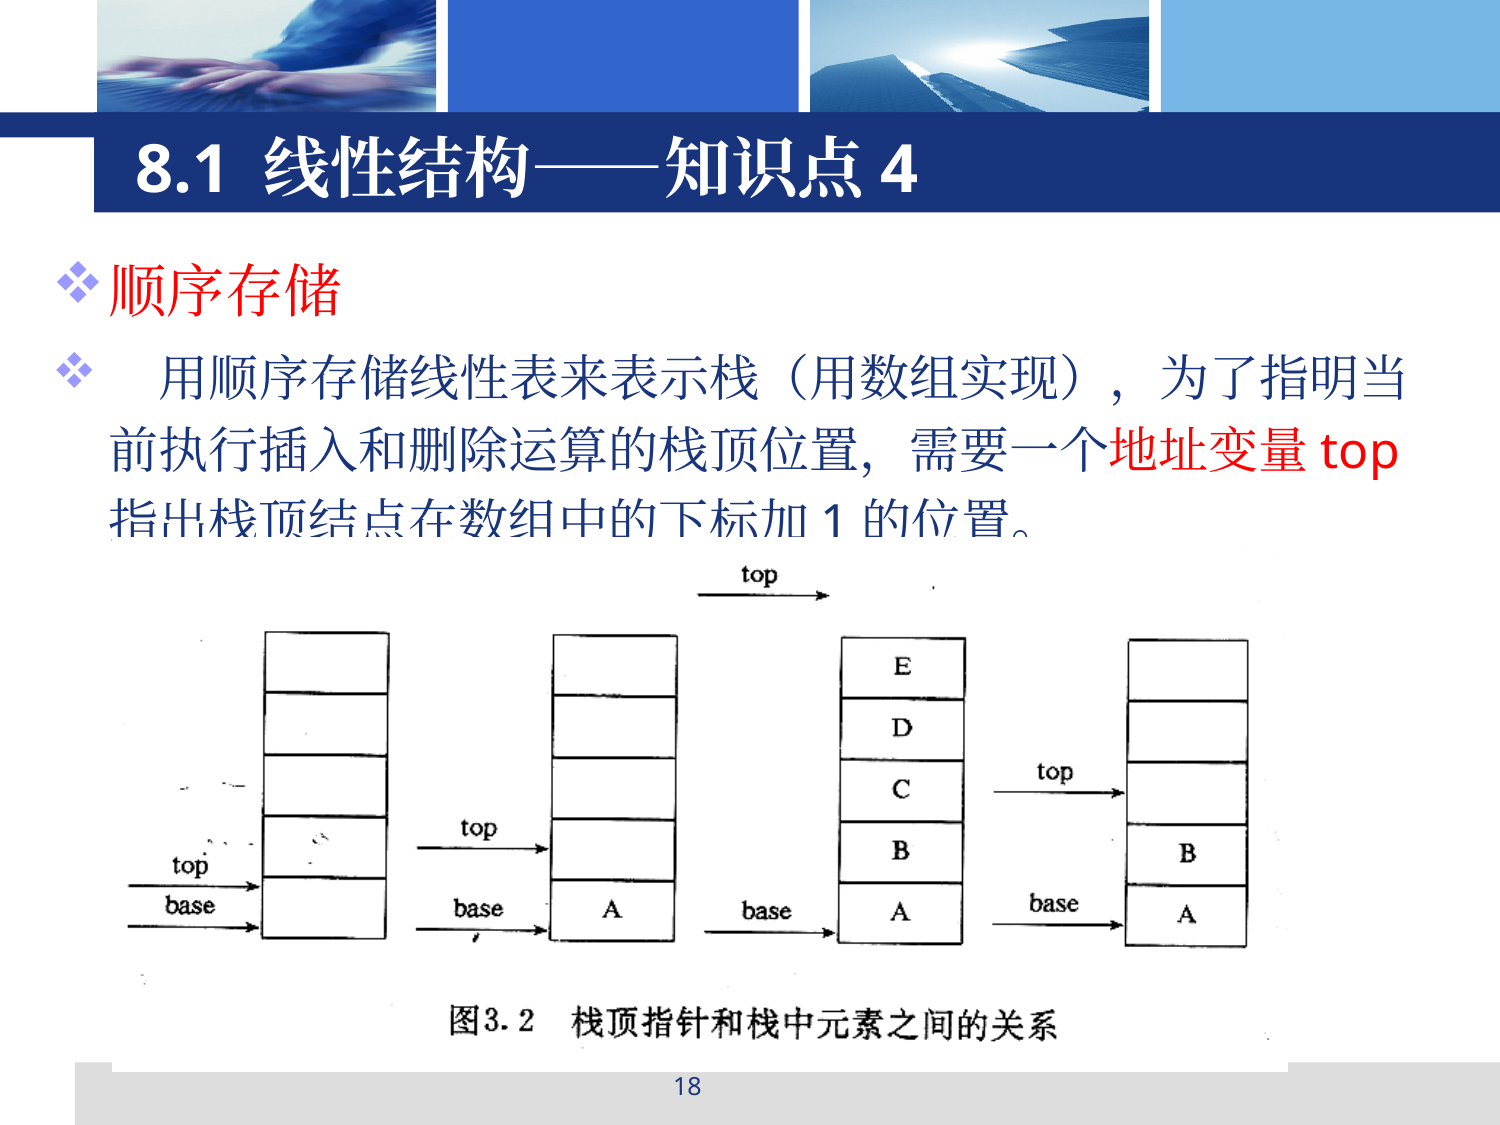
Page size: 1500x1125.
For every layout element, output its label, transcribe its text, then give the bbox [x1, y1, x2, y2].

slide_number 18 [512, 1081, 863, 1116]
picture [97, 0, 437, 112]
title 8.1 线性结构——知识点4 [120, 120, 1400, 213]
picture [112, 537, 1288, 1073]
picture [810, 0, 1150, 112]
list 顺序存储 用顺序存储线性表来表示栈（用数组实现），为了指明当前执行插入和删除运算的栈顶位置，需要一个地址变量top指出栈顶结点在数组中的下标加1的位置。 [37, 232, 1463, 1034]
